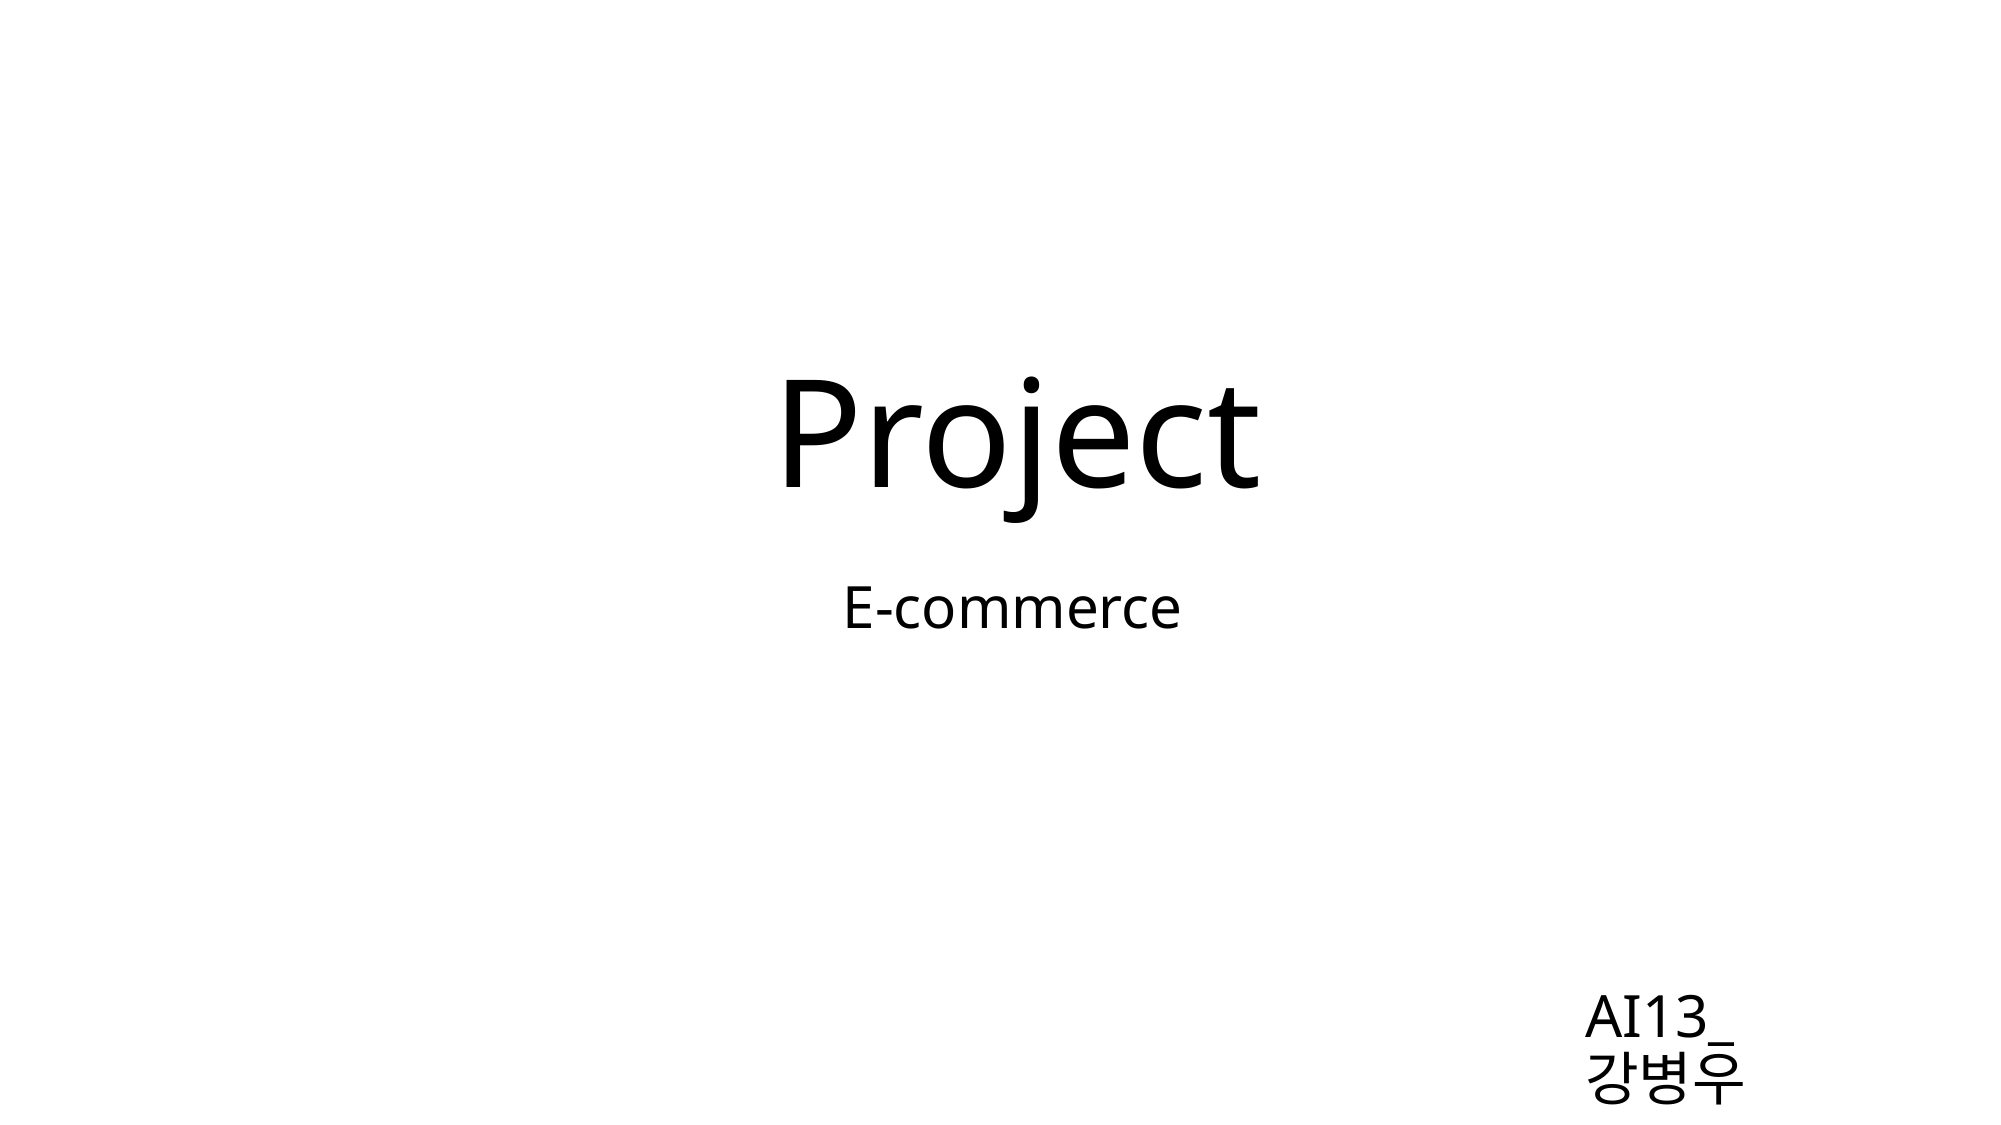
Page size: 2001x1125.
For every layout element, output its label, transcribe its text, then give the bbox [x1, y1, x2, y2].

text_box E-commerce [828, 562, 1340, 648]
title Project [67, 273, 1968, 606]
list AI13_강병우 [1570, 980, 1919, 1066]
